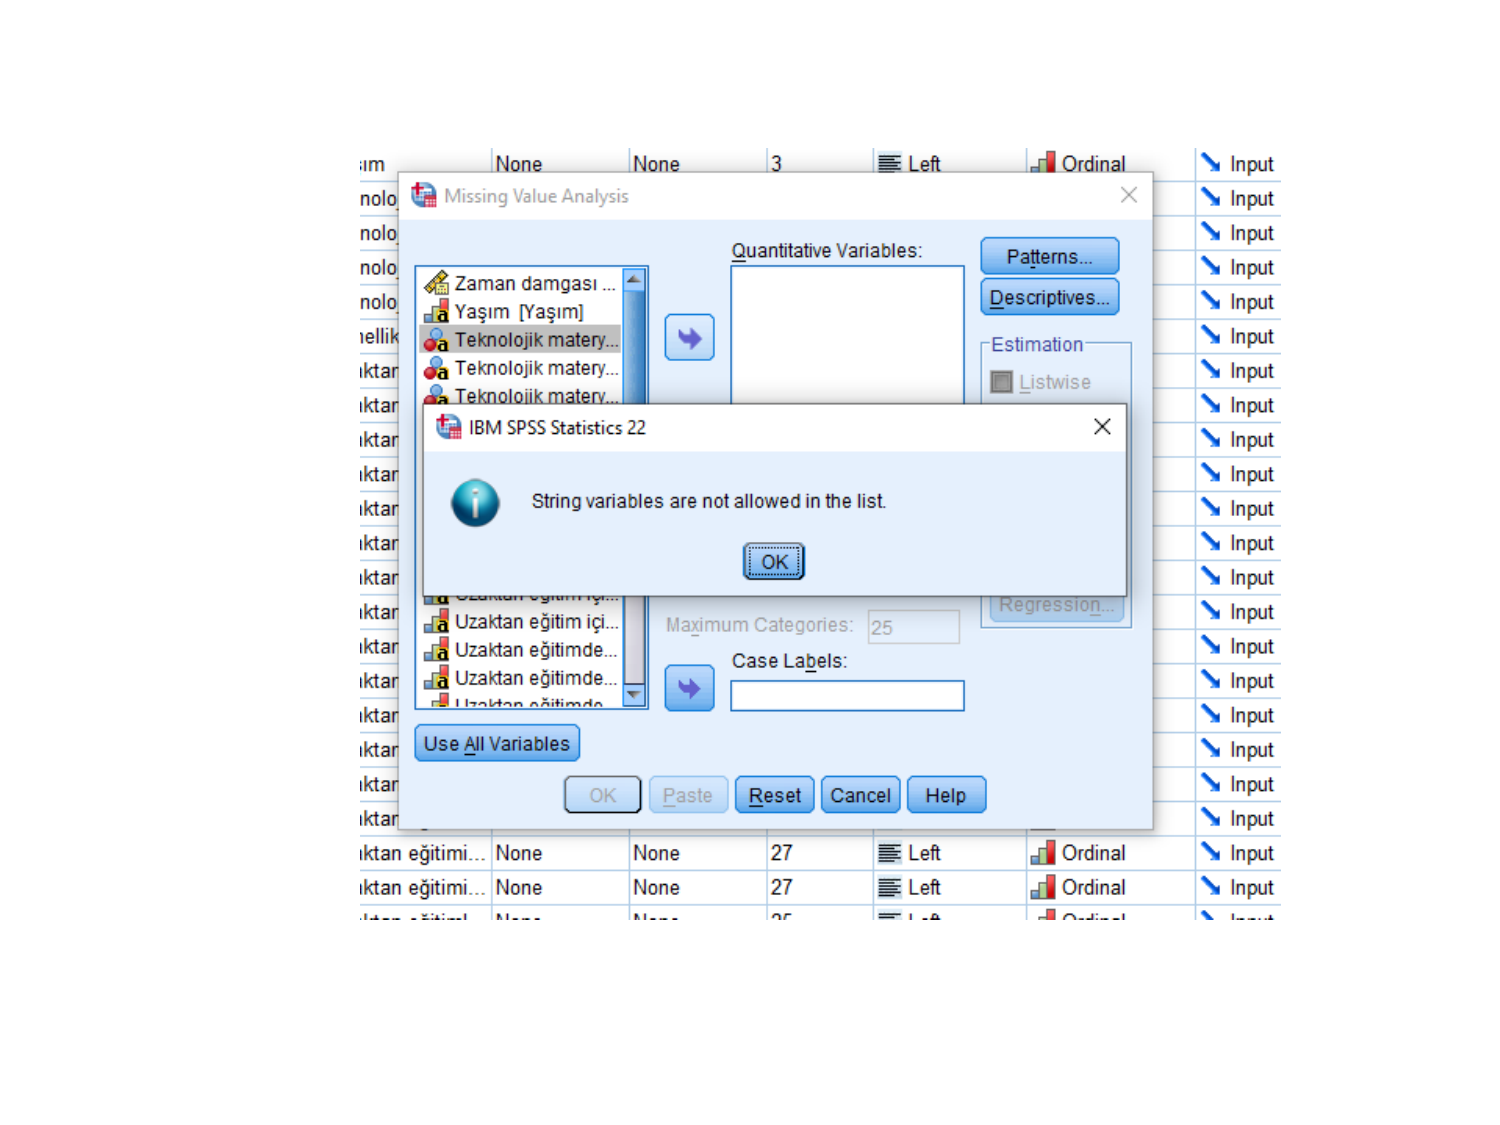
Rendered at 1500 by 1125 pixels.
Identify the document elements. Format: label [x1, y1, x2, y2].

picture [359, 148, 1281, 920]
